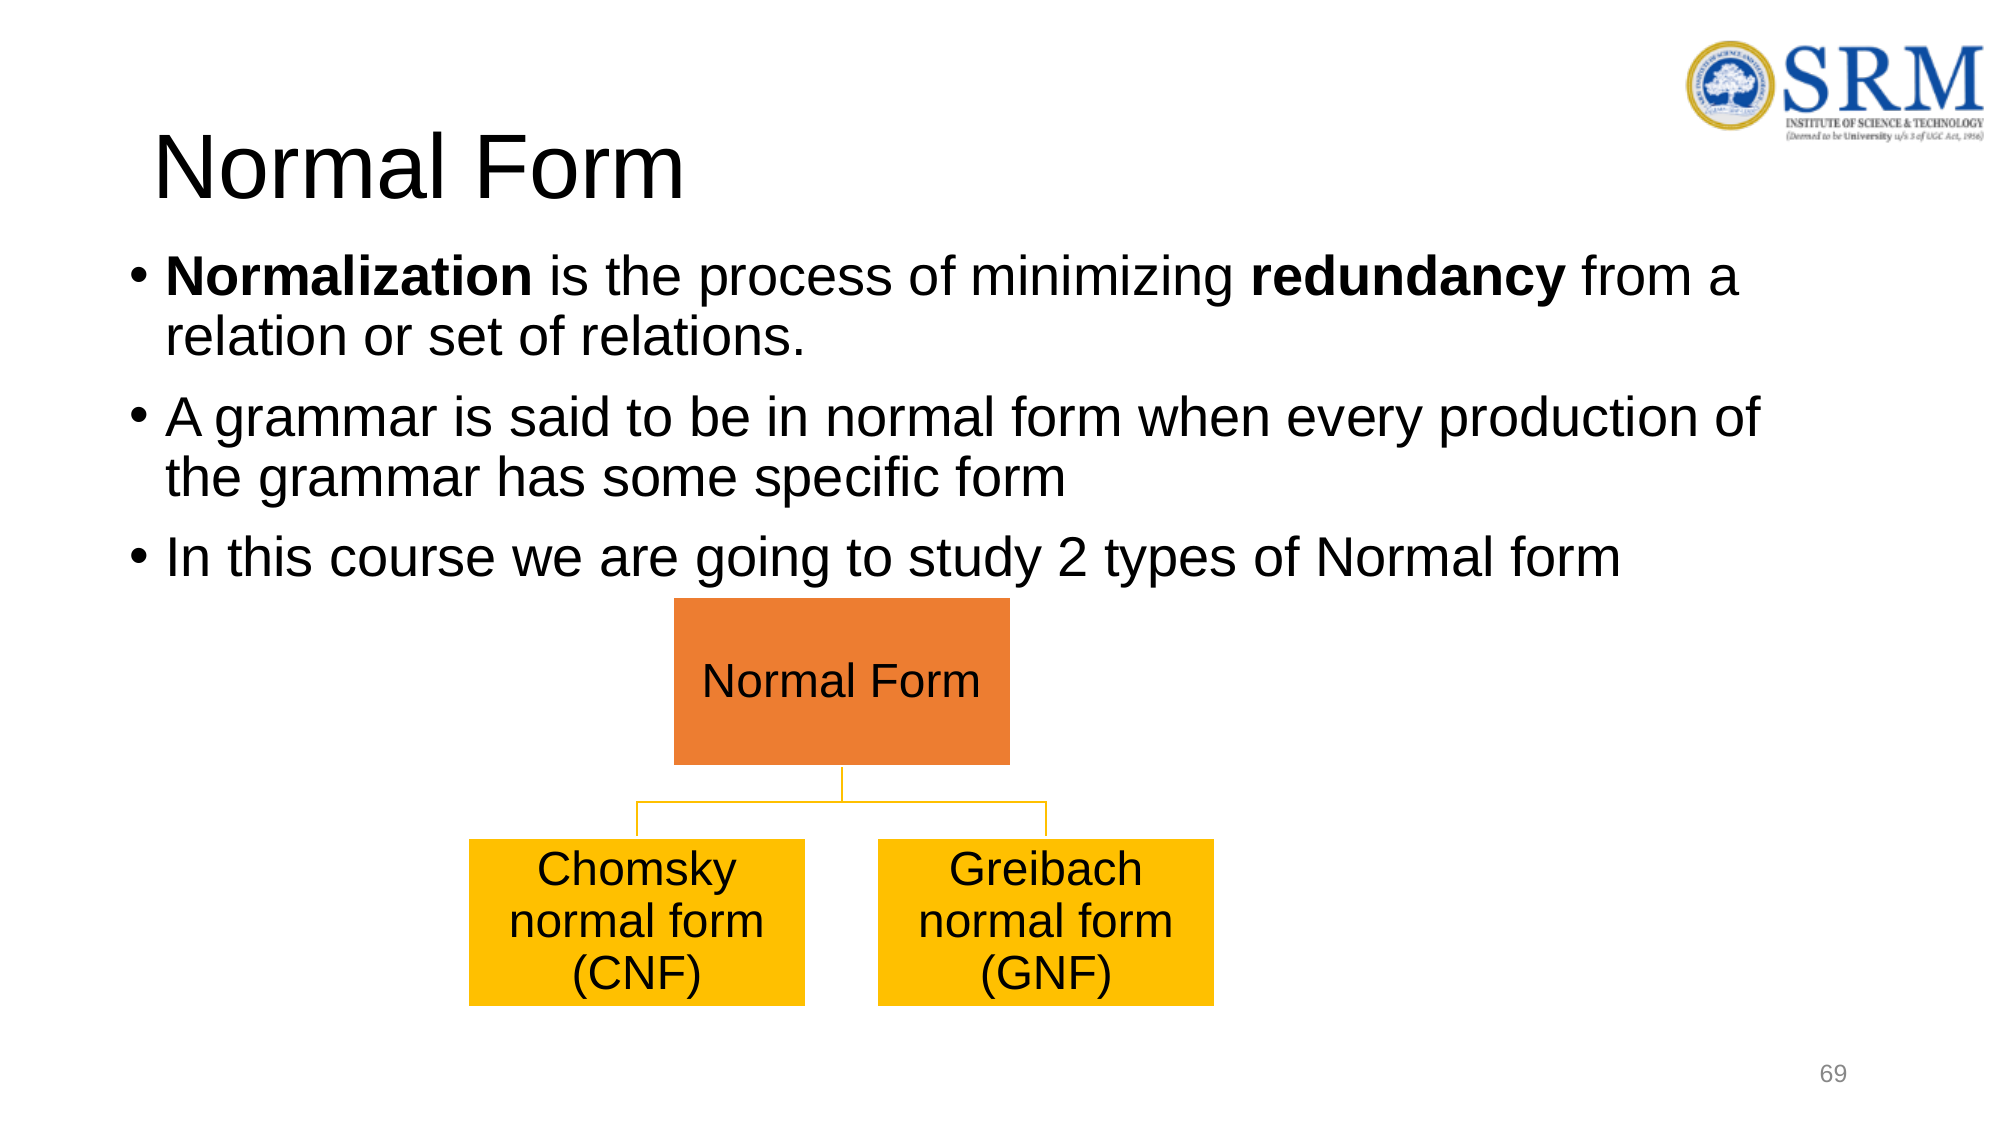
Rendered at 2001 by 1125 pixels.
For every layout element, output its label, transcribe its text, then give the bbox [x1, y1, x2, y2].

slide_number 69 [1412, 1042, 1863, 1103]
title Normal Form [137, 59, 1863, 278]
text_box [467, 597, 1216, 1007]
picture [1674, 0, 1993, 182]
list Normalization is the process of minimizing redundancy from a relation or set of relations. A grammar is said to be in normal form when every production of the grammar has some specific form In this course we are going to study 2 types of Normal form [114, 239, 1840, 598]
